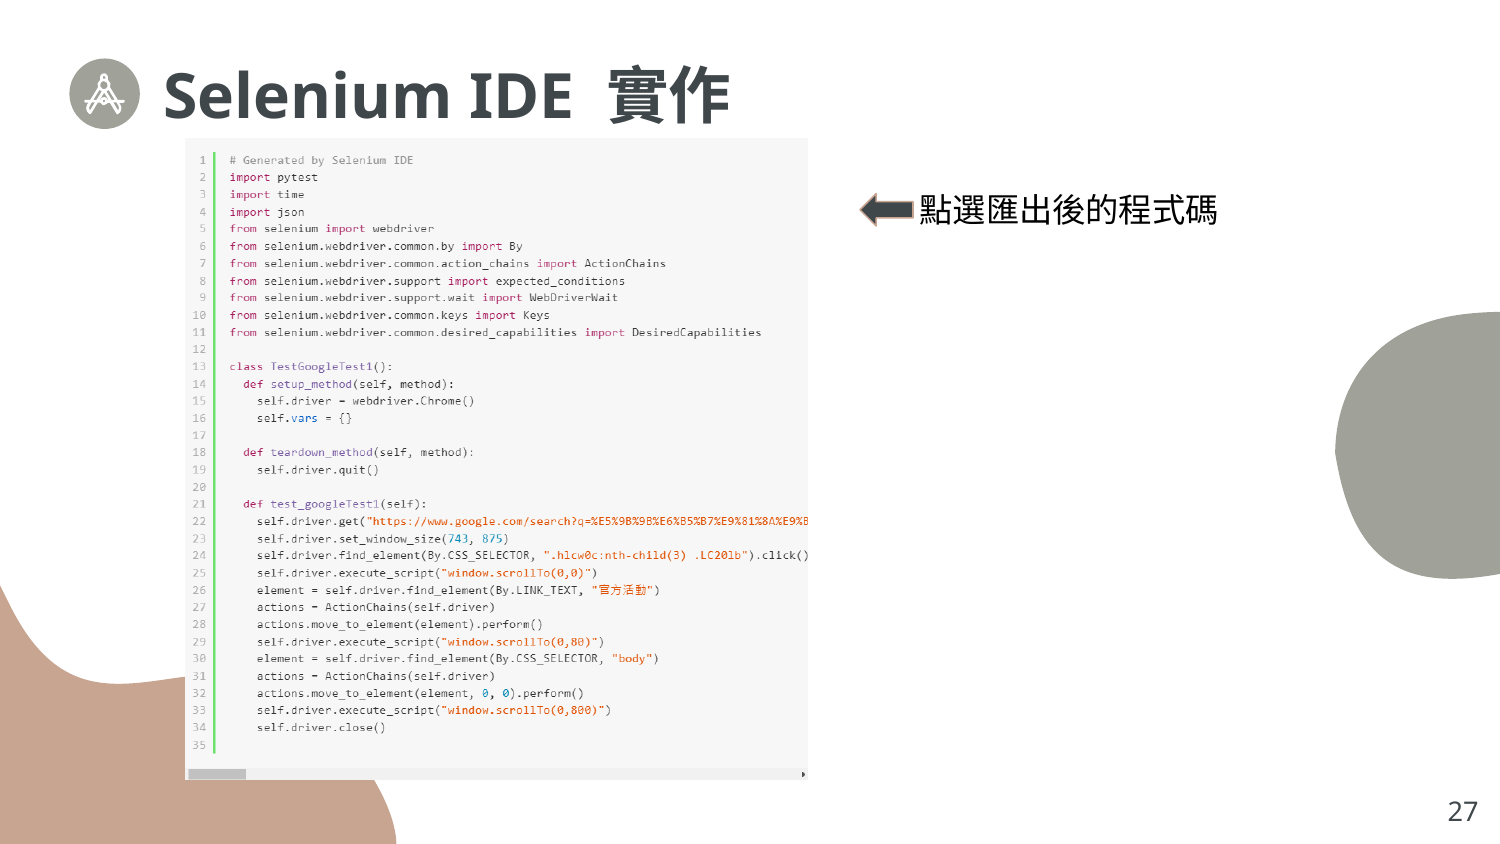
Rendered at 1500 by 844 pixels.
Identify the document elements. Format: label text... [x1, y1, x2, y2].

picture [185, 136, 809, 780]
text_box [859, 193, 913, 227]
title Selenium IDE 實作 [148, 36, 1336, 152]
text_box 點選匯出後的程式碼 [904, 174, 1454, 245]
text_box [84, 73, 125, 115]
text_box [69, 58, 140, 129]
slide_number ‹#› [1403, 779, 1494, 844]
